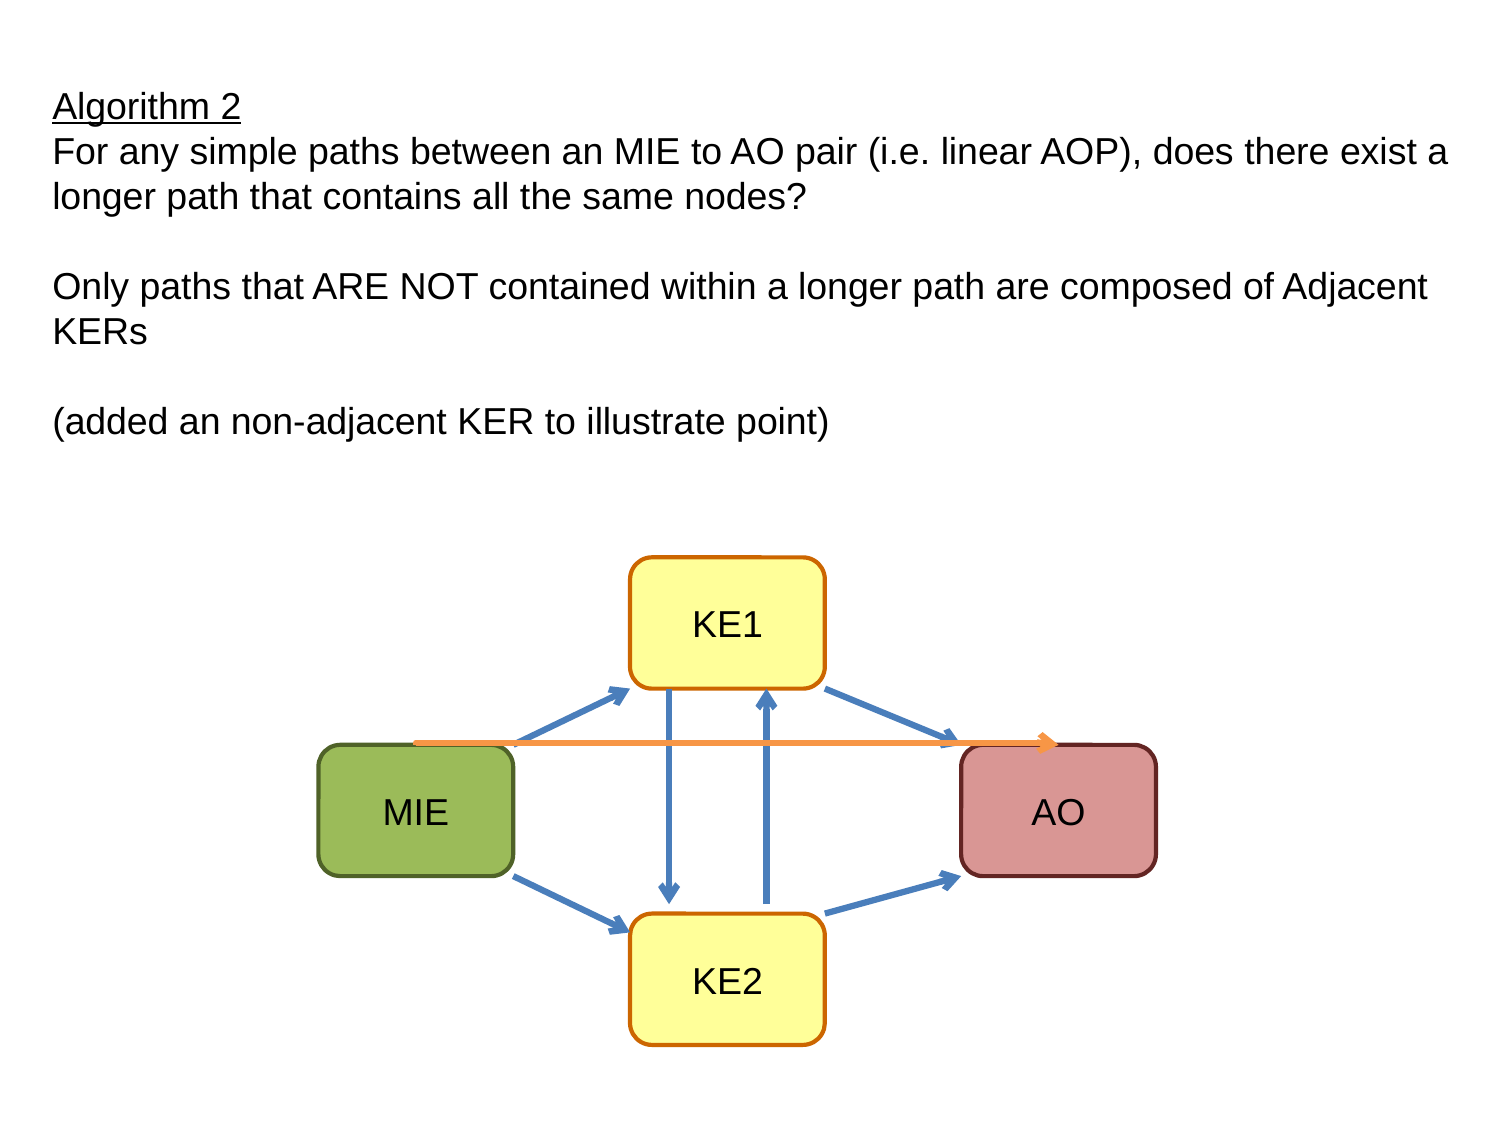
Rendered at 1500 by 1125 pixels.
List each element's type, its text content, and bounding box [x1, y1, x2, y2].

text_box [737, 423, 741, 1067]
text_box Algorithm 2 For any simple paths between an MIE to AO pair (i.e. linear AOP), does there exist a longer path that contains all the same nodes? Only paths that ARE NOT contained within a longer path are composed of Adjacent KERs (added an non-adjacent KER to illustrate point) [37, 74, 1488, 450]
text_box AO [959, 742, 1159, 879]
text_box MIE [316, 742, 516, 879]
text_box KE2 [744, 911, 827, 1048]
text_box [824, 688, 962, 746]
text_box KE1 [744, 555, 827, 691]
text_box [824, 875, 962, 914]
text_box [512, 875, 631, 933]
text_box KE2 [627, 911, 731, 1048]
text_box KE1 [627, 555, 731, 691]
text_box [512, 688, 631, 746]
